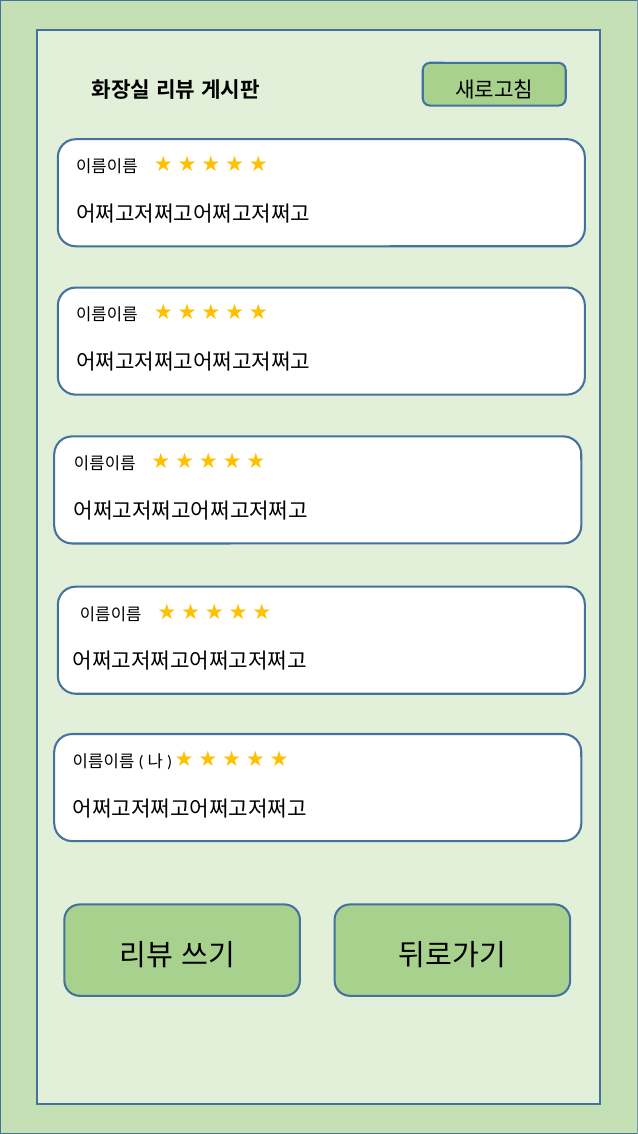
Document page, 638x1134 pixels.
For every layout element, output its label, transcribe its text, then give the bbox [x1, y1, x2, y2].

text_box 뒤로가기 [375, 928, 530, 979]
text_box 새로고침 [422, 68, 566, 109]
text_box [63, 903, 301, 997]
text_box 어쩌고저쩌고어쩌고저쩌고 [59, 489, 531, 556]
text_box 이름이름 [61, 148, 138, 183]
text_box ★ ★ ★ ★ ★ [136, 439, 295, 481]
text_box ★ ★ ★ ★ ★ [142, 590, 301, 631]
text_box 이름이름 [64, 596, 142, 631]
text_box ★ ★ ★ ★ ★ [159, 737, 318, 778]
text_box 화장실 리뷰 게시판 [77, 68, 422, 109]
text_box [0, 0, 638, 1134]
text_box 리뷰 쓰기 [105, 928, 260, 979]
text_box [56, 138, 586, 248]
text_box [56, 286, 586, 396]
text_box 어쩌고저쩌고어쩌고저쩌고 [61, 341, 533, 407]
text_box 어쩌고저쩌고어쩌고저쩌고 [61, 192, 533, 259]
text_box 이름이름(나) [57, 742, 159, 778]
text_box 어쩌고저쩌고어쩌고저쩌고 [57, 640, 530, 706]
text_box [333, 903, 572, 997]
text_box [53, 435, 583, 545]
text_box [36, 29, 601, 1105]
text_box [53, 732, 583, 843]
text_box 어쩌고저쩌고어쩌고저쩌고 [57, 787, 530, 854]
text_box 이름이름 [61, 296, 138, 332]
text_box ★ ★ ★ ★ ★ [138, 142, 297, 183]
text_box ★ ★ ★ ★ ★ [138, 290, 297, 332]
text_box [56, 585, 586, 695]
text_box [421, 61, 567, 102]
text_box 이름이름 [59, 445, 136, 481]
